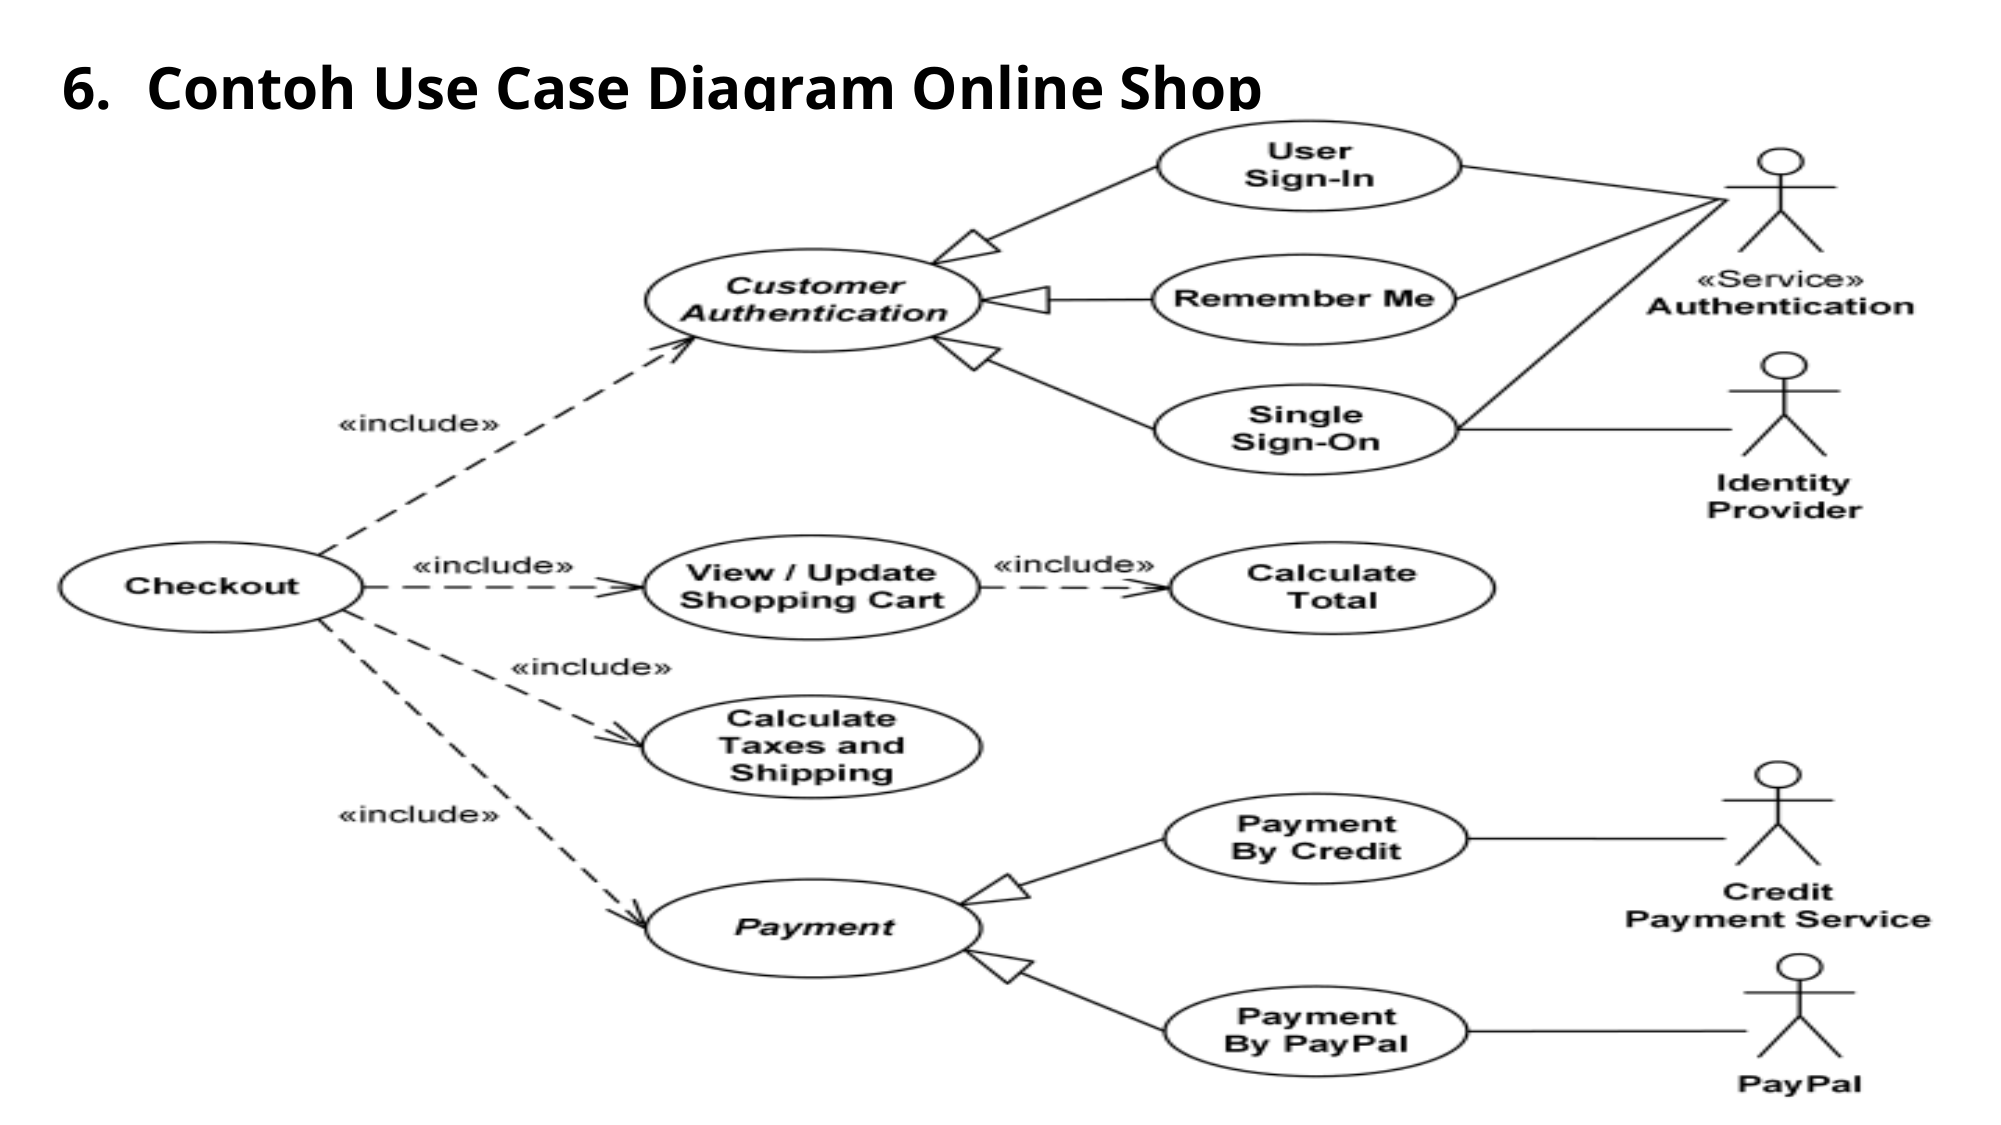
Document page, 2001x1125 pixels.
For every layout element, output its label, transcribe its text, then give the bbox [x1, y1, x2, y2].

picture [46, 111, 1939, 1102]
list Contoh Use Case Diagram Online Shop [47, 51, 1939, 111]
